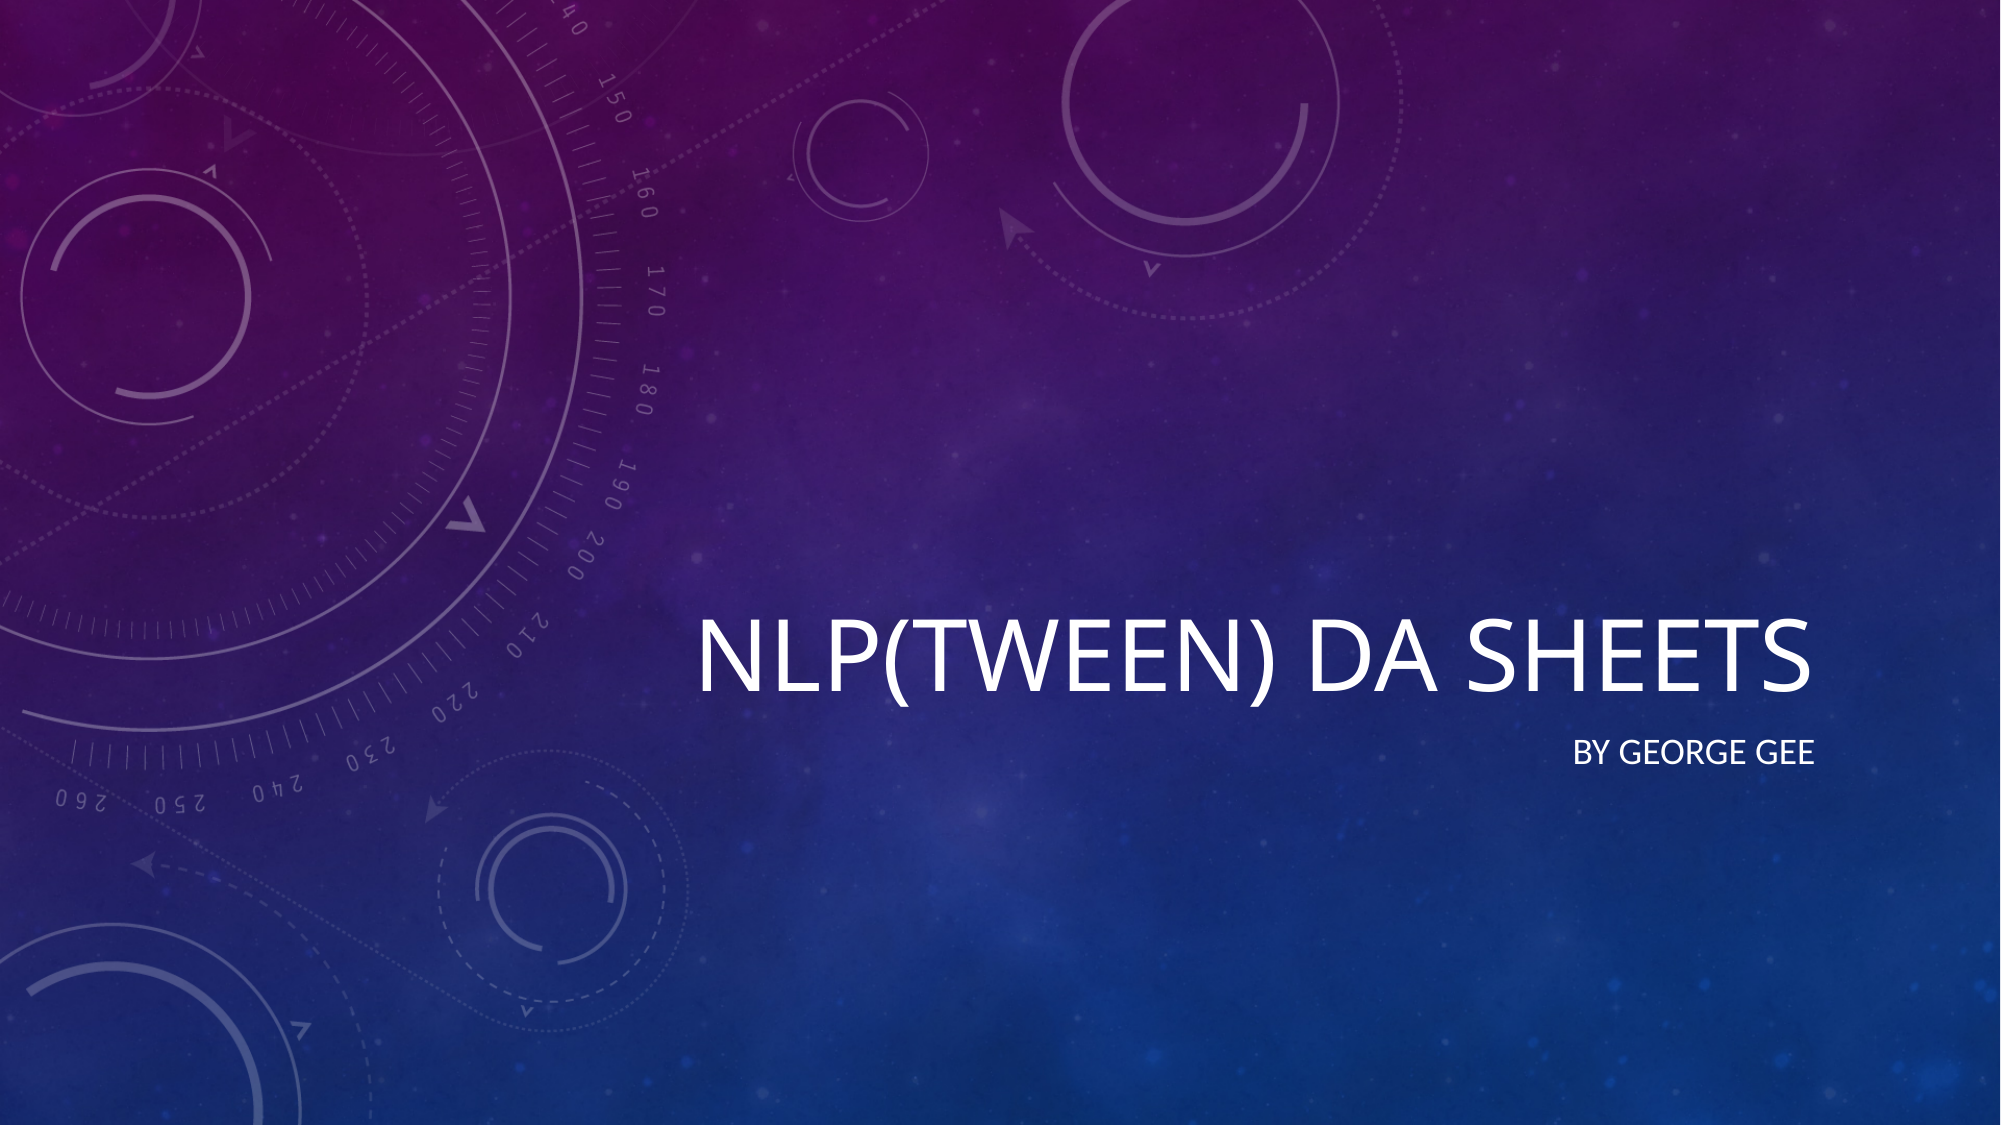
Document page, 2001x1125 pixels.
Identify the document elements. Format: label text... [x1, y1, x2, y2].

title NLP(tween) Da Sheets [650, 322, 1831, 719]
picture [0, 0, 2001, 1125]
subtitle By George Gee [650, 719, 1831, 950]
